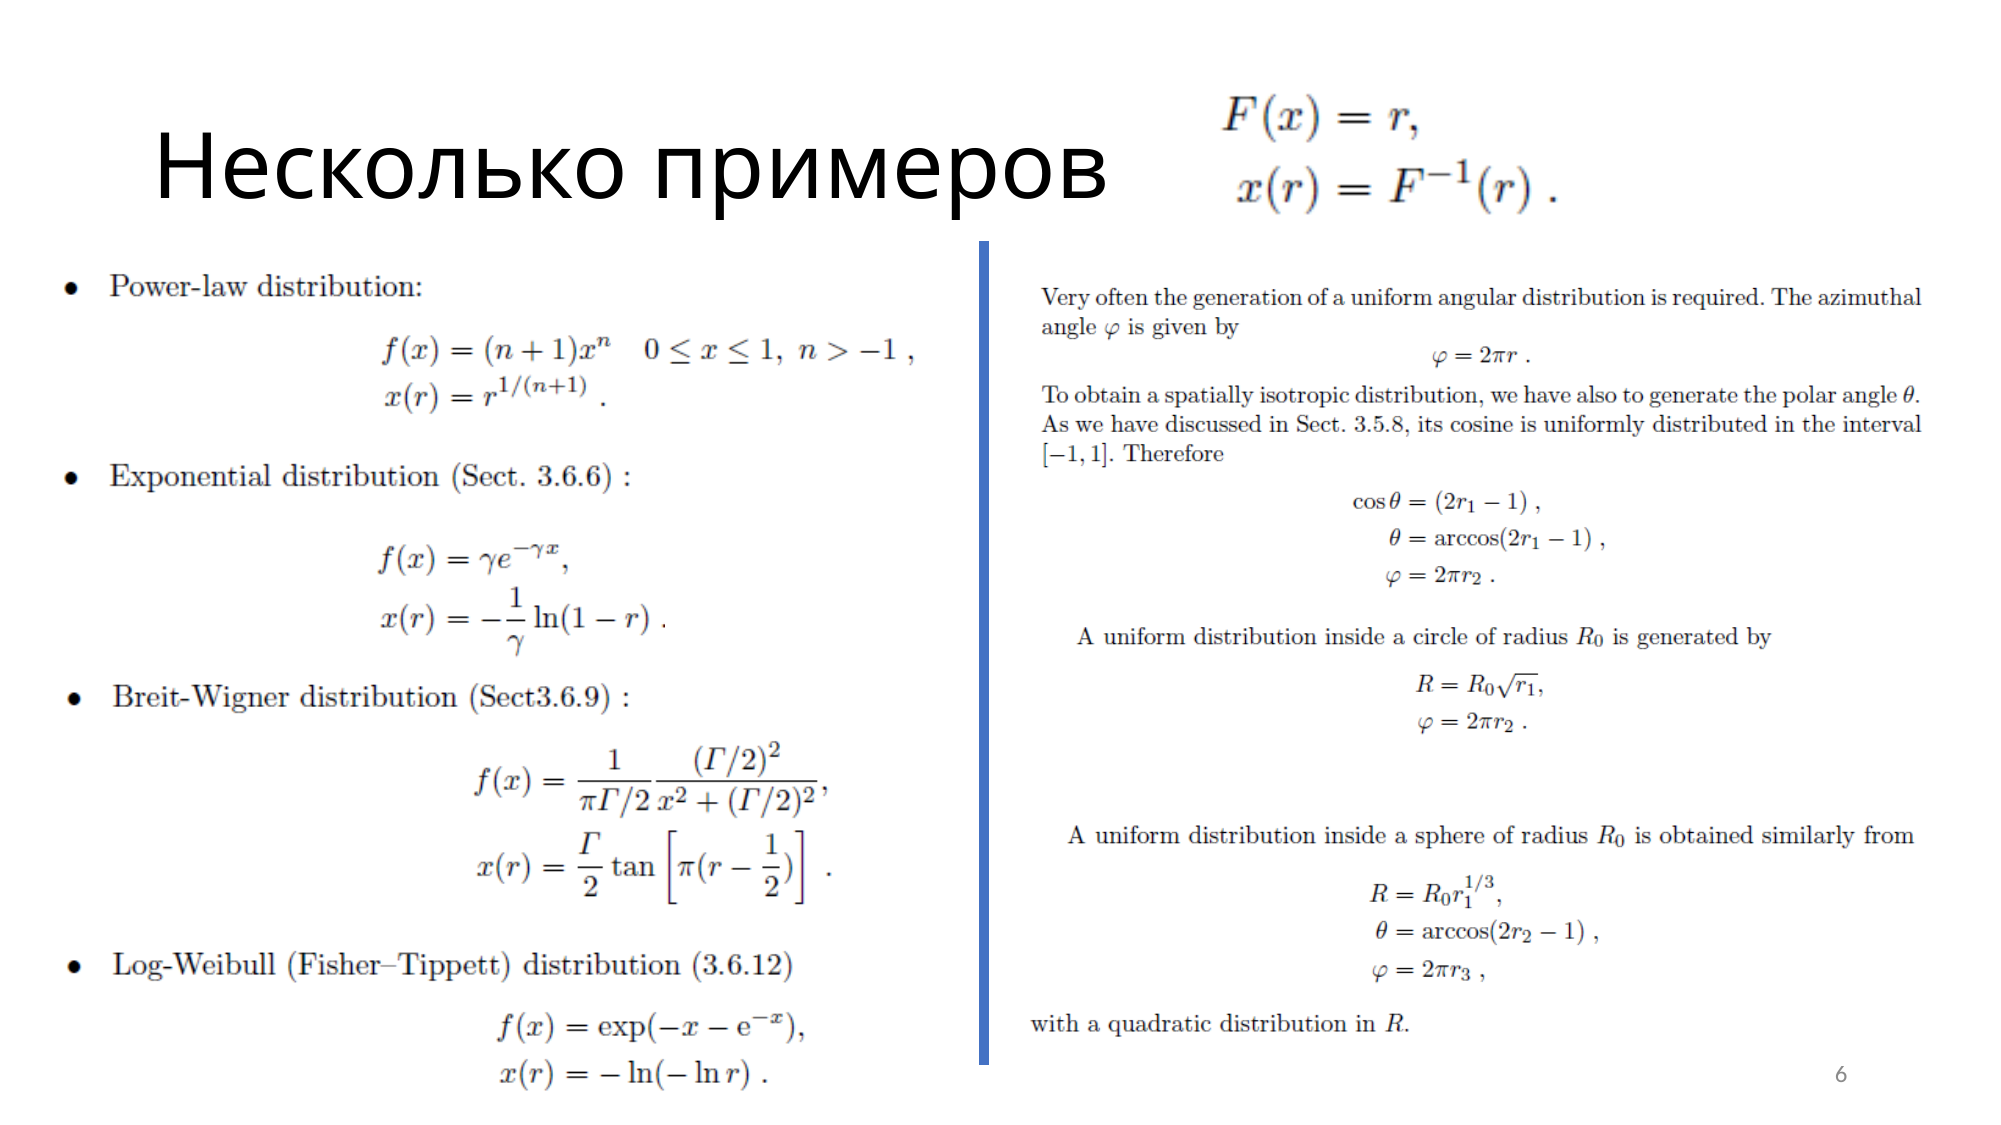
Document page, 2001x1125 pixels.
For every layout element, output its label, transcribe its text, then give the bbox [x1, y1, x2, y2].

picture [1024, 277, 1946, 743]
picture [35, 240, 924, 1108]
picture [1195, 59, 1563, 241]
slide_number 6 [1412, 1066, 1863, 1103]
picture [999, 818, 1957, 1066]
title Несколько примеров [137, 59, 1863, 278]
